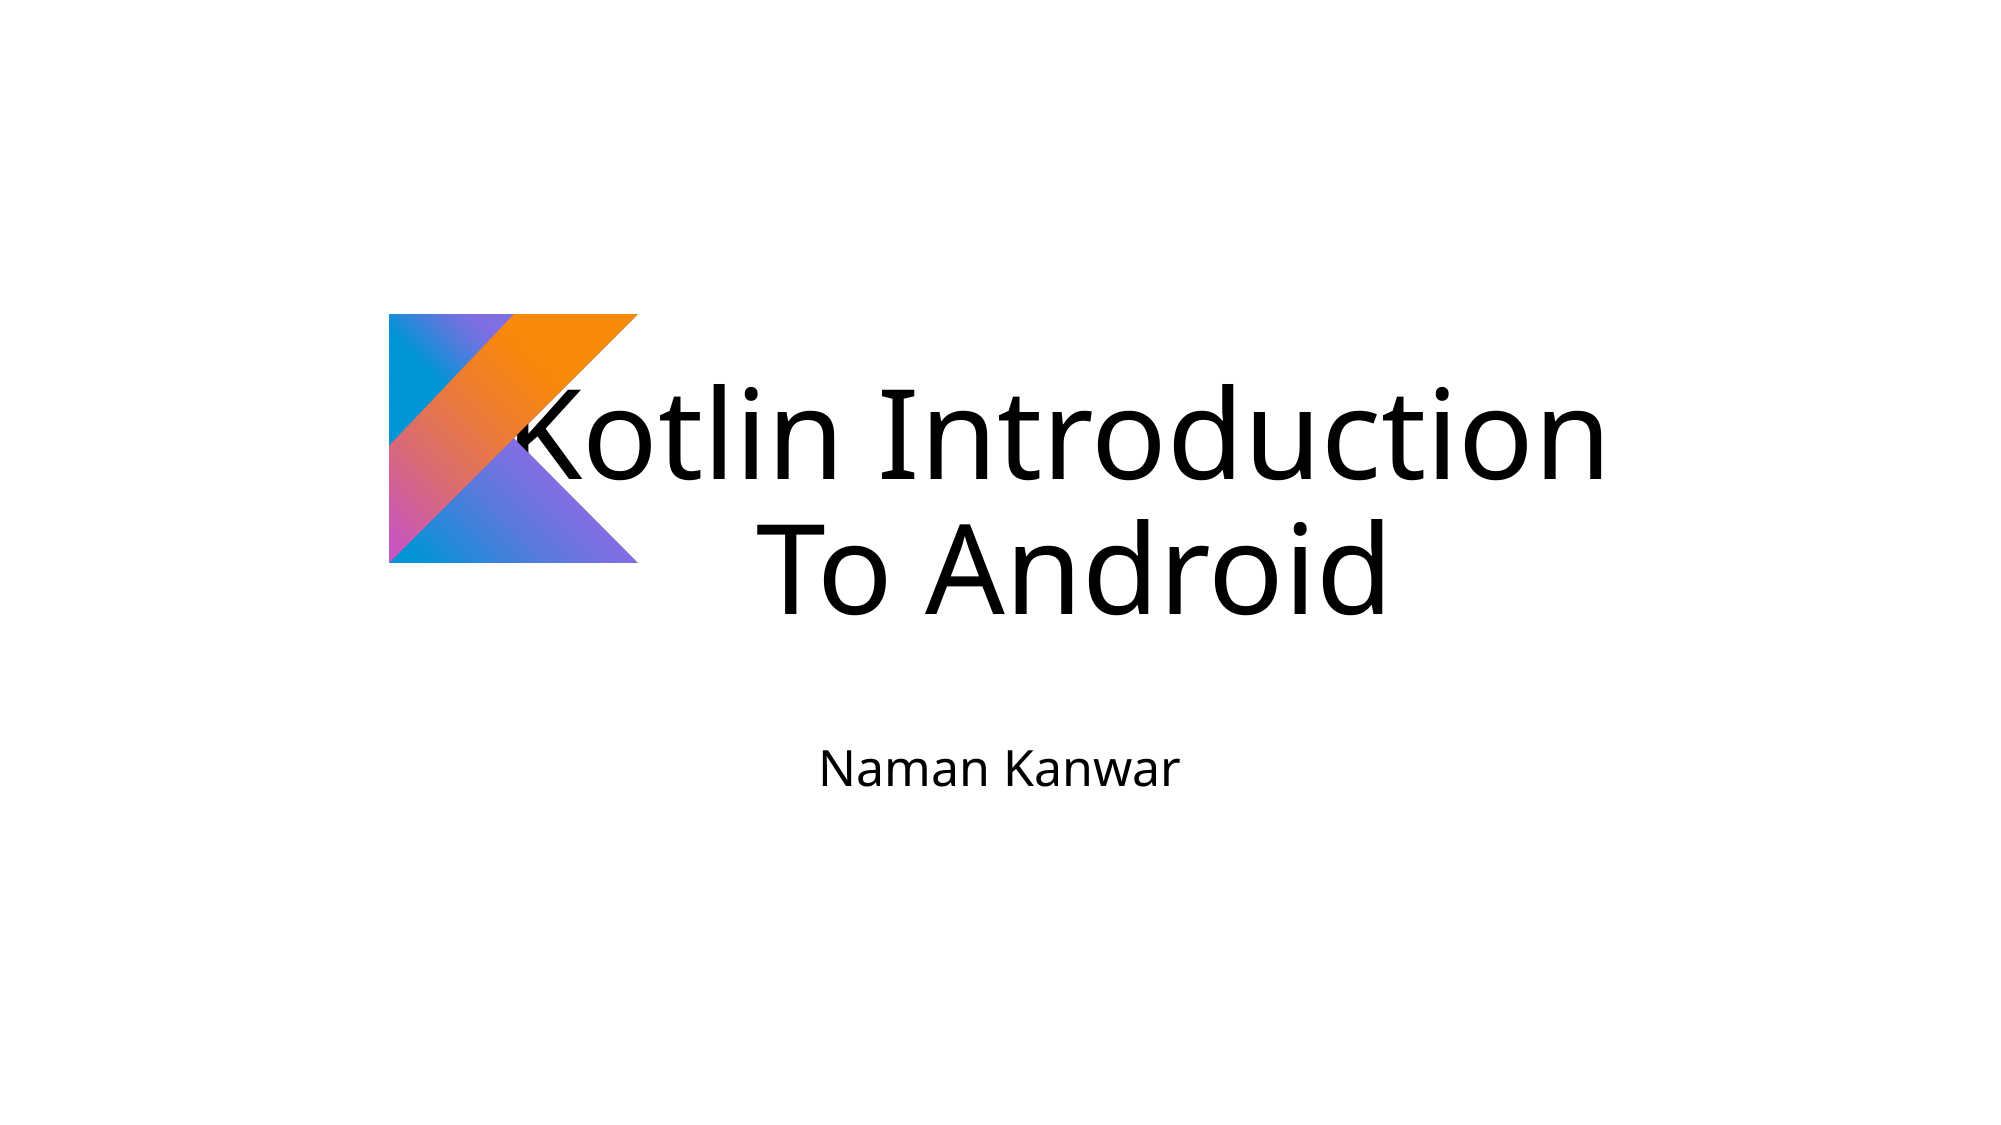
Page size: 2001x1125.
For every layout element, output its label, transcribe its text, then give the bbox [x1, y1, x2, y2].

title Kotlin Introduction To Android [325, 257, 1826, 649]
picture [389, 314, 638, 563]
subtitle Naman Kanwar [249, 735, 1750, 1007]
